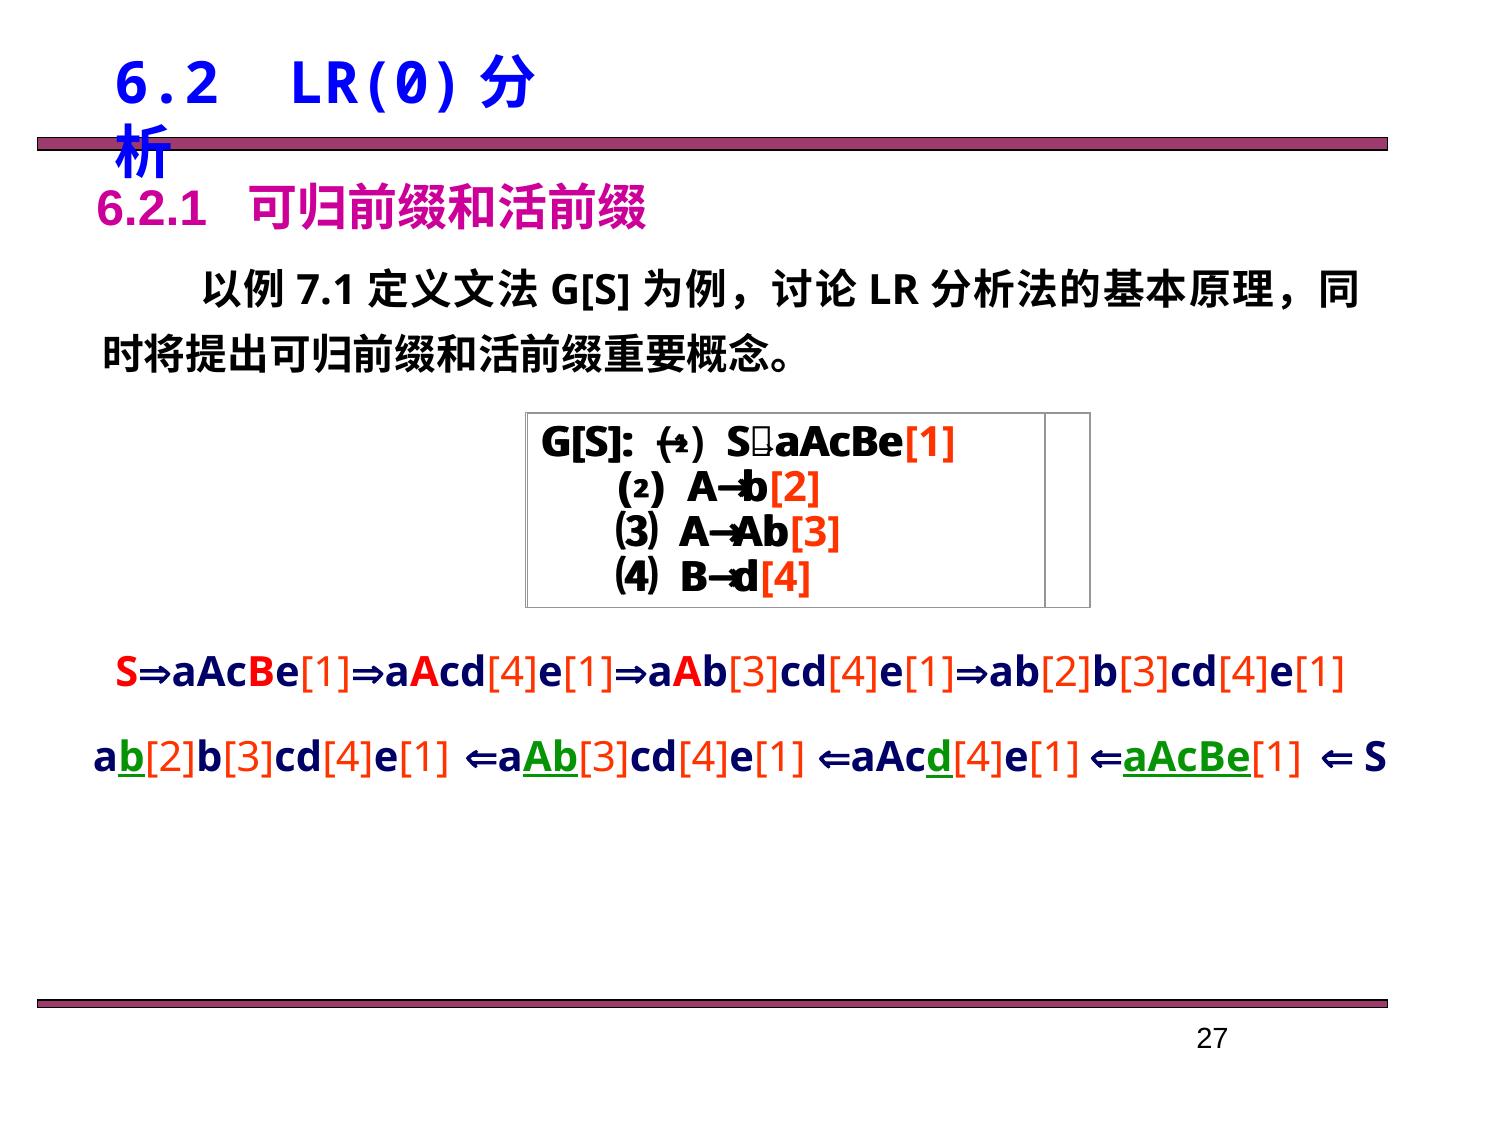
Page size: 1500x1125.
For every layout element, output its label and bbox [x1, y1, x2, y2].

slide_number [1037, 1012, 1388, 1053]
text_box [59, 721, 1413, 788]
text_box [81, 168, 1375, 385]
text_box [68, 637, 1393, 703]
text_box [525, 412, 1090, 608]
title [99, 37, 587, 113]
